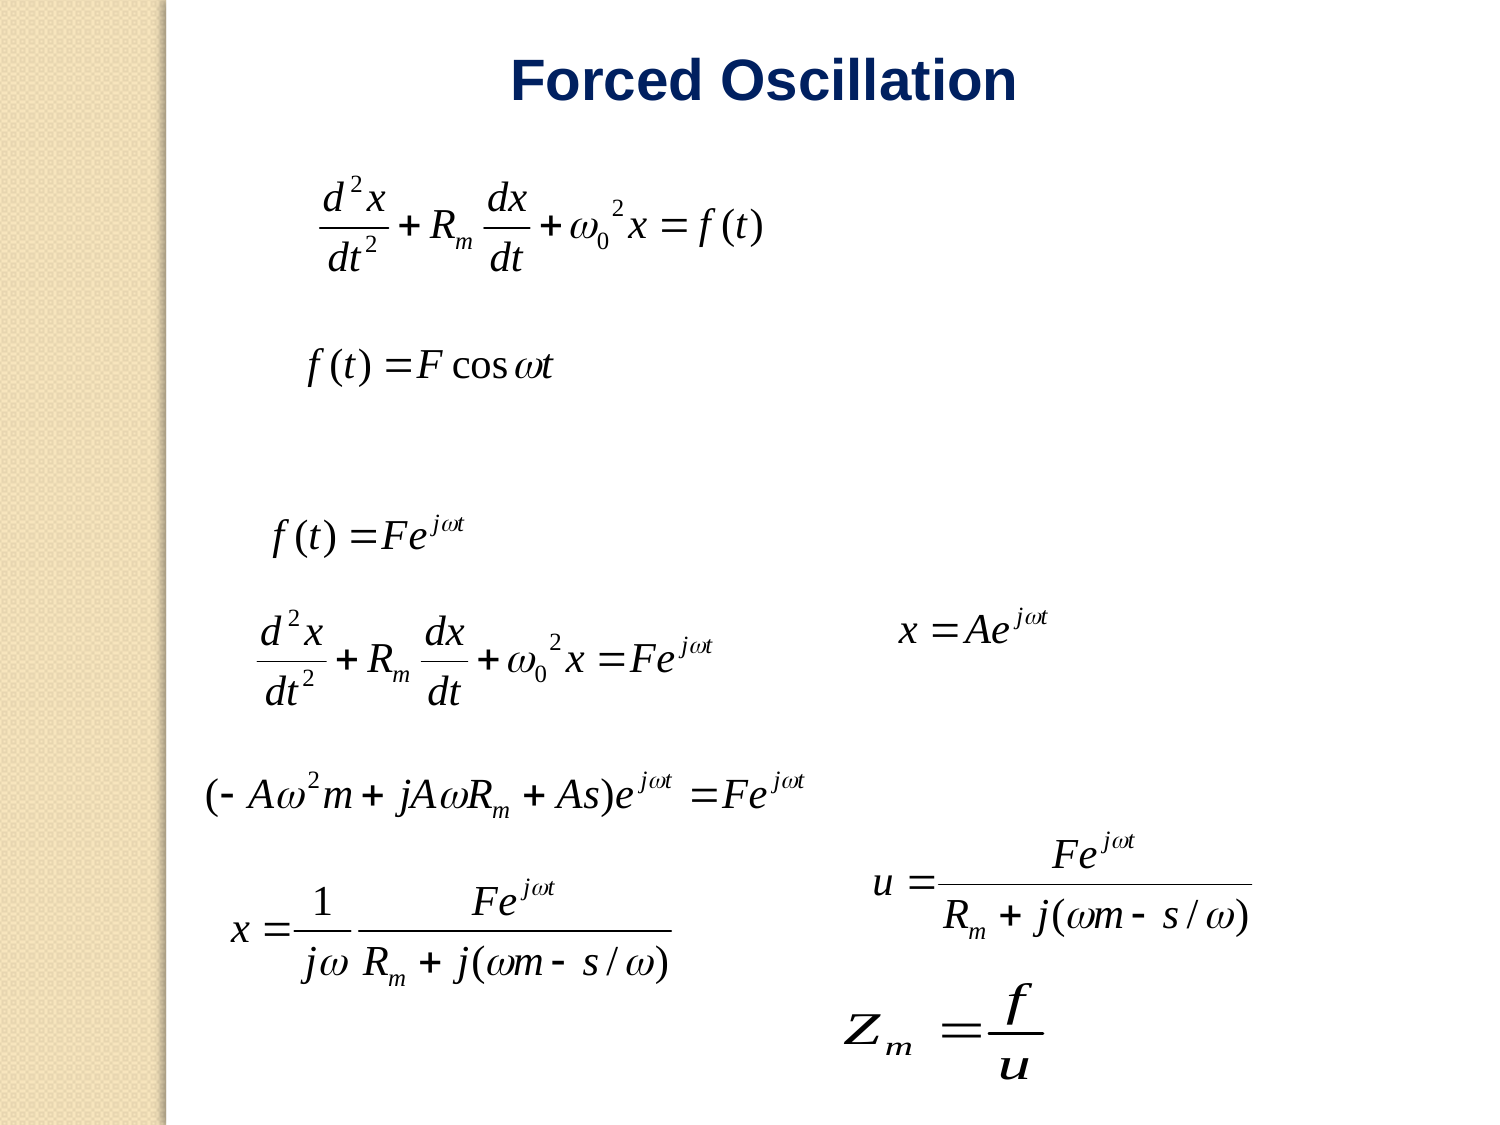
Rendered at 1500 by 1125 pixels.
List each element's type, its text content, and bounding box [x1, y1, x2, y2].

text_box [312, 163, 772, 282]
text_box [250, 597, 723, 715]
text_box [257, 503, 475, 568]
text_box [890, 597, 1058, 655]
text_box Forced Oscillation [495, 35, 1050, 120]
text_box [866, 820, 1262, 949]
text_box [222, 866, 681, 996]
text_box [292, 339, 563, 397]
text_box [198, 761, 814, 830]
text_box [831, 972, 1055, 1090]
